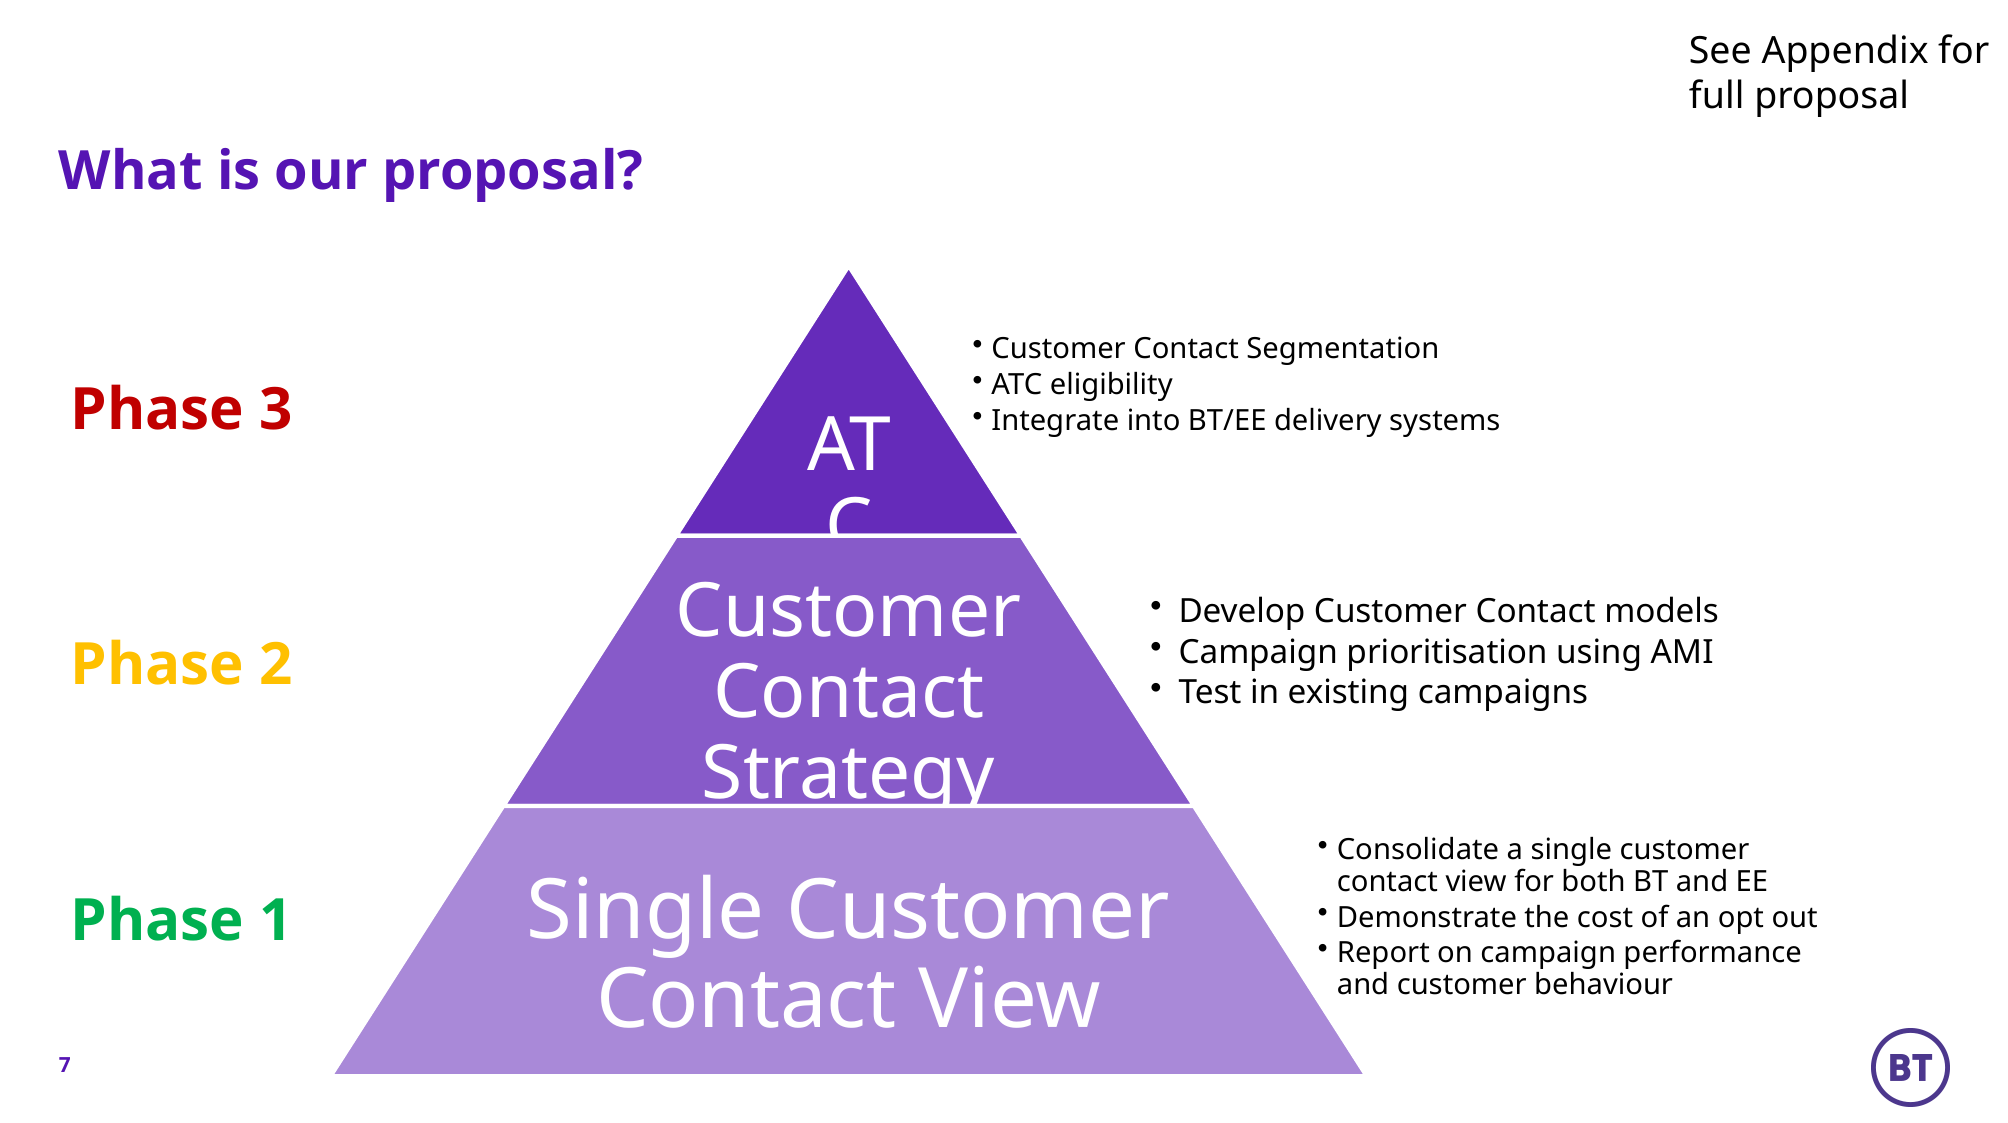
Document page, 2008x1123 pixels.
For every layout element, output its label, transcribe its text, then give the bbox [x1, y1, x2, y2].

slide_number 7 [59, 1036, 119, 1080]
picture [1871, 1028, 1950, 1107]
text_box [330, 265, 1855, 1077]
text_box Phase 3 [70, 350, 325, 442]
title What is our proposal? [59, 135, 1902, 266]
text_box See Appendix for full proposal [1689, 25, 1997, 117]
text_box Phase 2 [70, 605, 325, 697]
text_box Phase 1 [70, 860, 325, 952]
